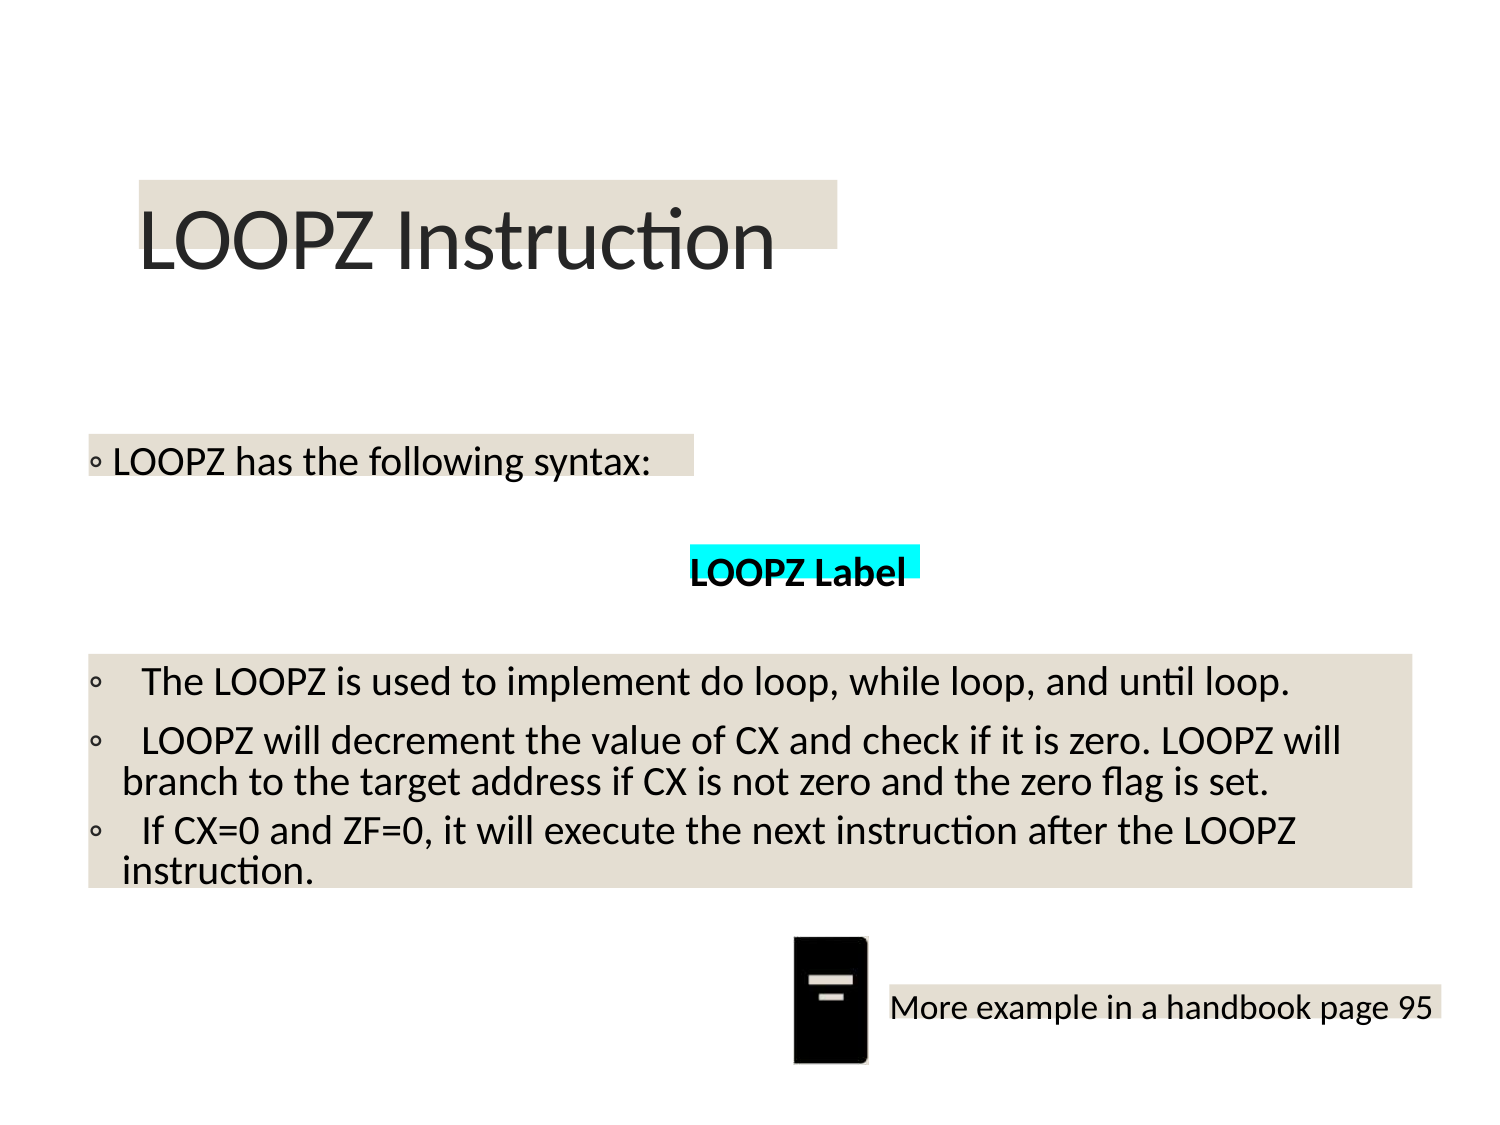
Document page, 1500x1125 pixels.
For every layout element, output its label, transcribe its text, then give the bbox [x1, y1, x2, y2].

text_box LOOPZ Instruction [138, 179, 838, 249]
text_box ◦ The LOOPZ is used to implement do loop, while loop, and until loop. ◦ LOOPZ will decrement the value of CX and check if it is zero. LOOPZ will branch to the target address if CX is not zero and the zero flag is set. ◦ If CX=0 and ZF=0, it will execute the next instruction after the LOOPZ instruction. [88, 653, 1413, 888]
text_box ◦ LOOPZ has the following syntax: [88, 433, 694, 476]
text_box LOOPZ Label [690, 544, 920, 579]
picture [793, 936, 870, 1065]
text_box More example in a handbook page 95 [889, 984, 1442, 1019]
